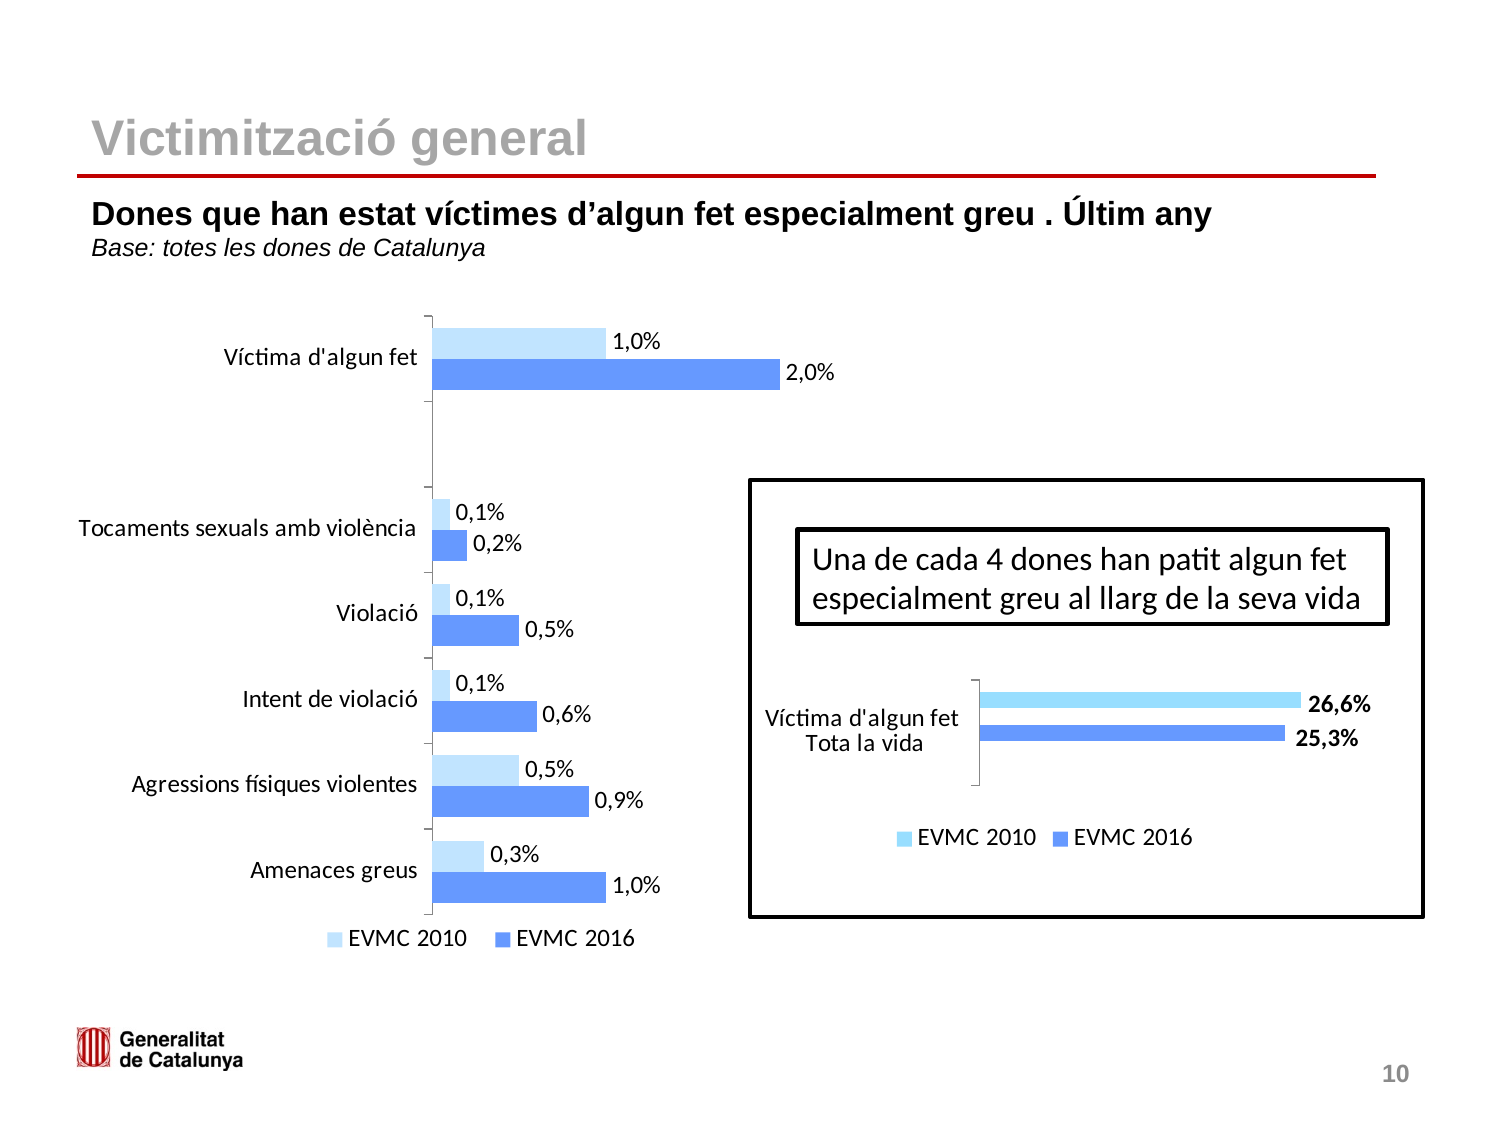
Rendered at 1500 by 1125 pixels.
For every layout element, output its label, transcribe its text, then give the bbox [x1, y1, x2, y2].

text_box 26,6% [1333, 680, 1388, 726]
text_box Una de cada 4 dones han patit algun fet especialment greu al llarg de la seva vida [1331, 529, 1388, 624]
chart [52, 302, 1329, 977]
text_box [1331, 478, 1425, 919]
text_box Dones que han estat víctimes d’algun fet especialment greu . Últim any Base: totes les dones de Catalunya [76, 184, 1353, 279]
picture [76, 1027, 243, 1071]
title Victimització general [76, 94, 1447, 178]
slide_number 10 [1074, 1042, 1425, 1103]
text_box 25,3% [1333, 714, 1376, 760]
